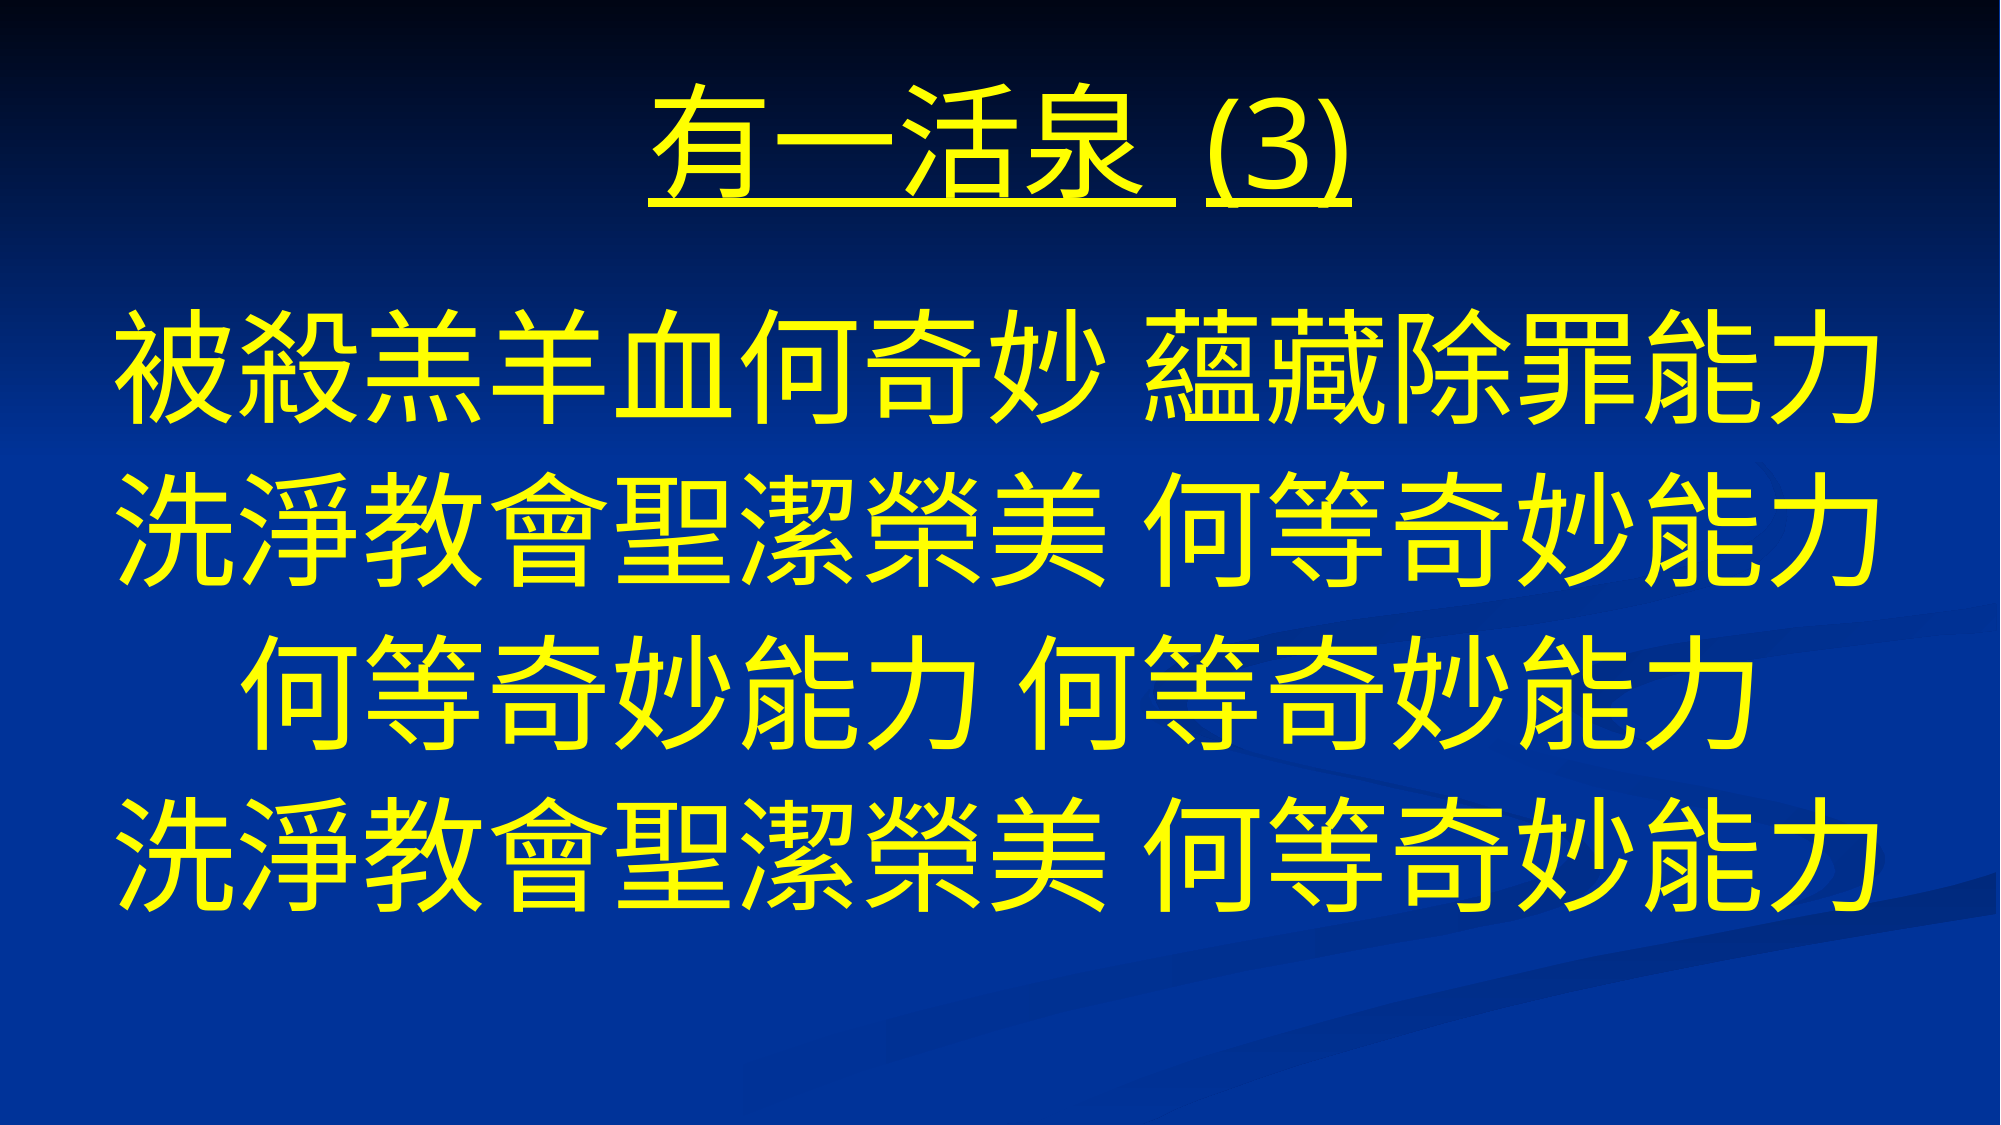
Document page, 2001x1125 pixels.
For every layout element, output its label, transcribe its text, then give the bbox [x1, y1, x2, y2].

title 有一活泉 (3) [99, 45, 1900, 233]
list 被殺羔羊血何奇妙 蘊藏除罪能力 洗淨教會聖潔榮美 何等奇妙能力 何等奇妙能力 何等奇妙能力 洗淨教會聖潔榮美 何等奇妙能力 [54, 282, 1945, 1025]
